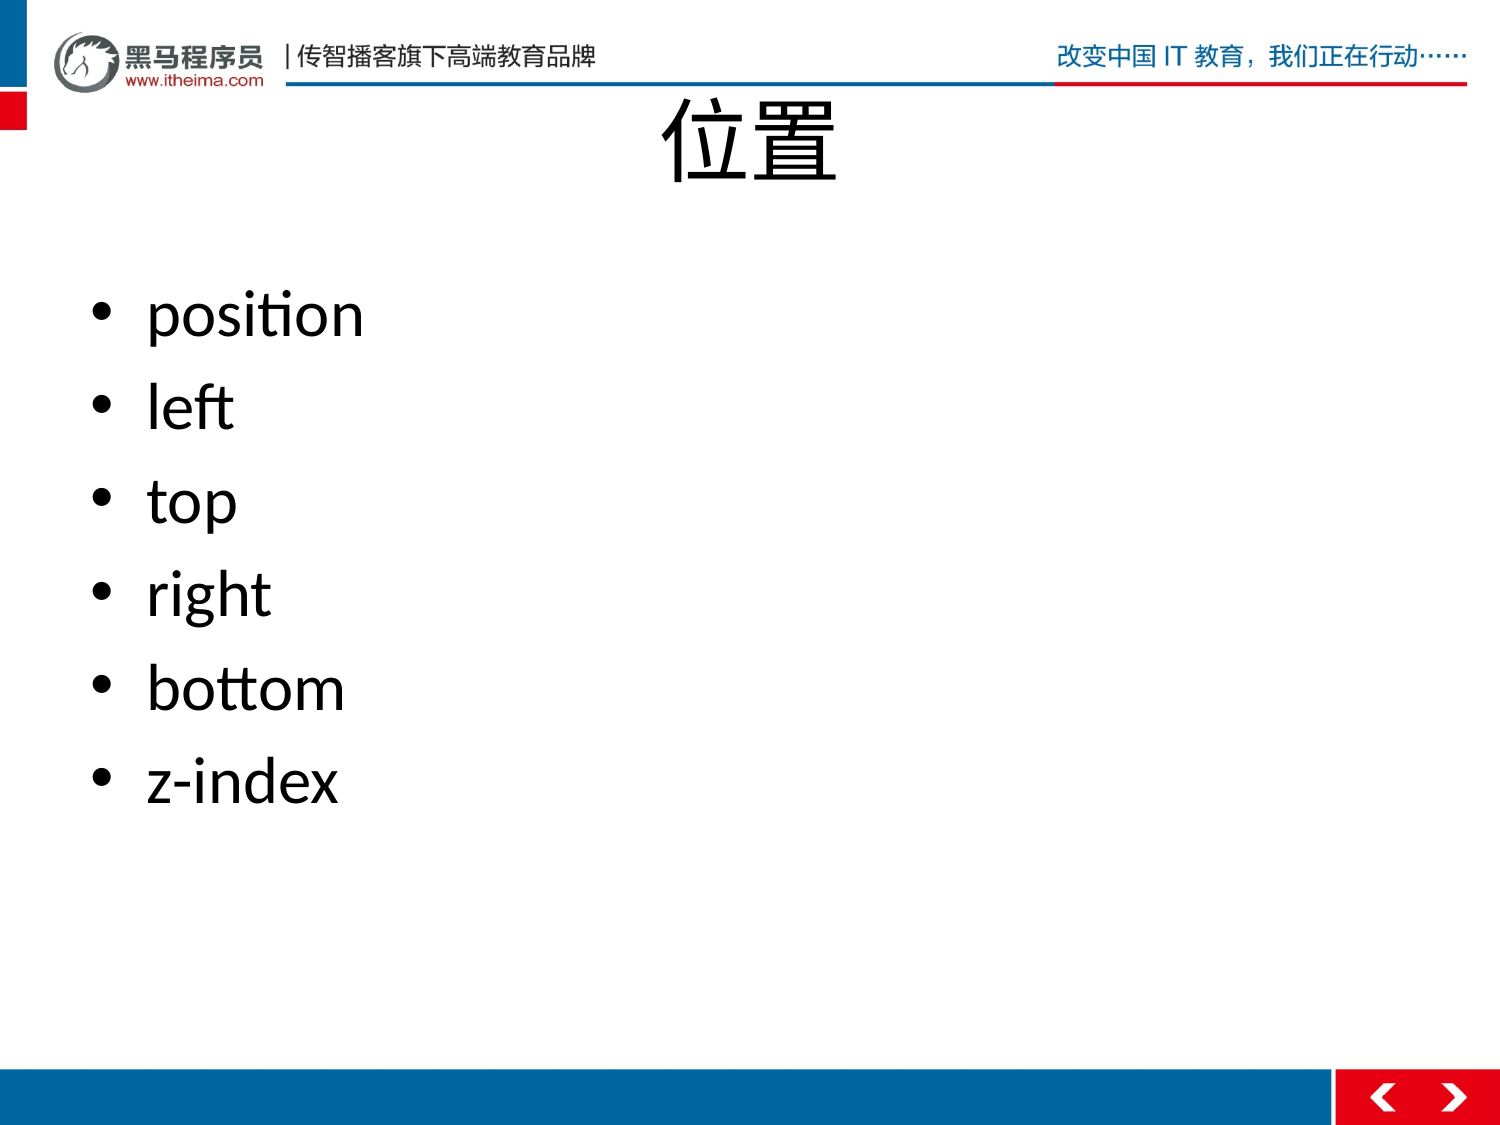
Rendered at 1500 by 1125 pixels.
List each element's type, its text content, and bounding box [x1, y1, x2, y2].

picture [0, 0, 1500, 1125]
list position left top right bottom z-index [75, 262, 1425, 1005]
title 位置 [75, 45, 1425, 233]
